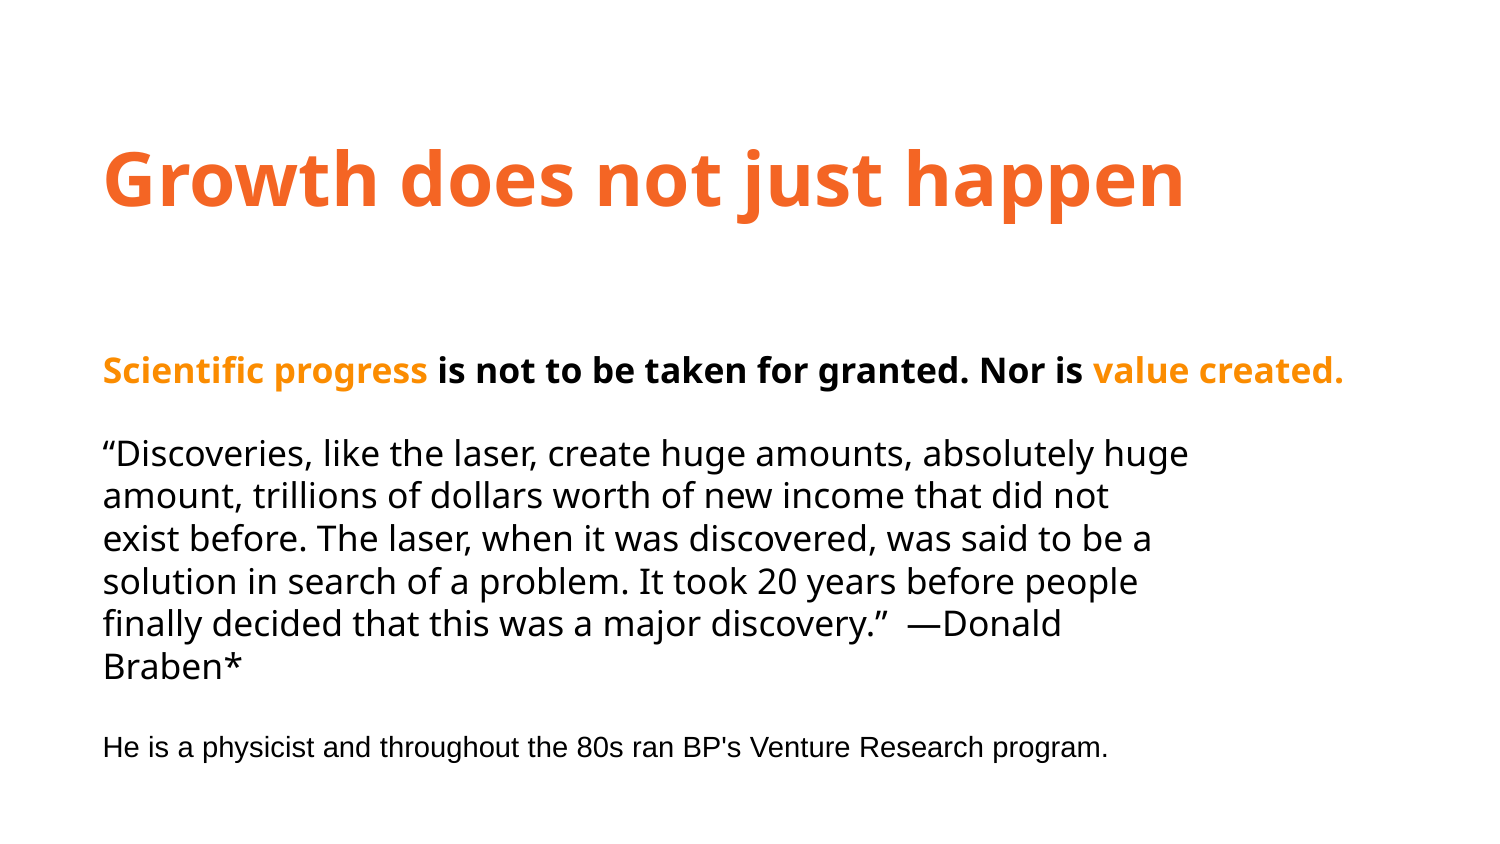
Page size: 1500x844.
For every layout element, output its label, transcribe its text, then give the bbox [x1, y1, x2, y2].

title Growth does not just happen [87, 116, 1229, 243]
text_box “Discoveries, like the laser, create huge amounts, absolutely huge amount, trillions of dollars worth of new income that did not exist before. The laser, when it was discovered, was said to be a solution in search of a problem. It took 20 years before people finally decided that this was a major discovery.” —Donald Braben* He is a physicist and throughout the 80s ran BP's Venture Research program. [87, 416, 1209, 692]
title Scientific progress is not to be taken for granted. Nor is value created. [87, 326, 1433, 403]
